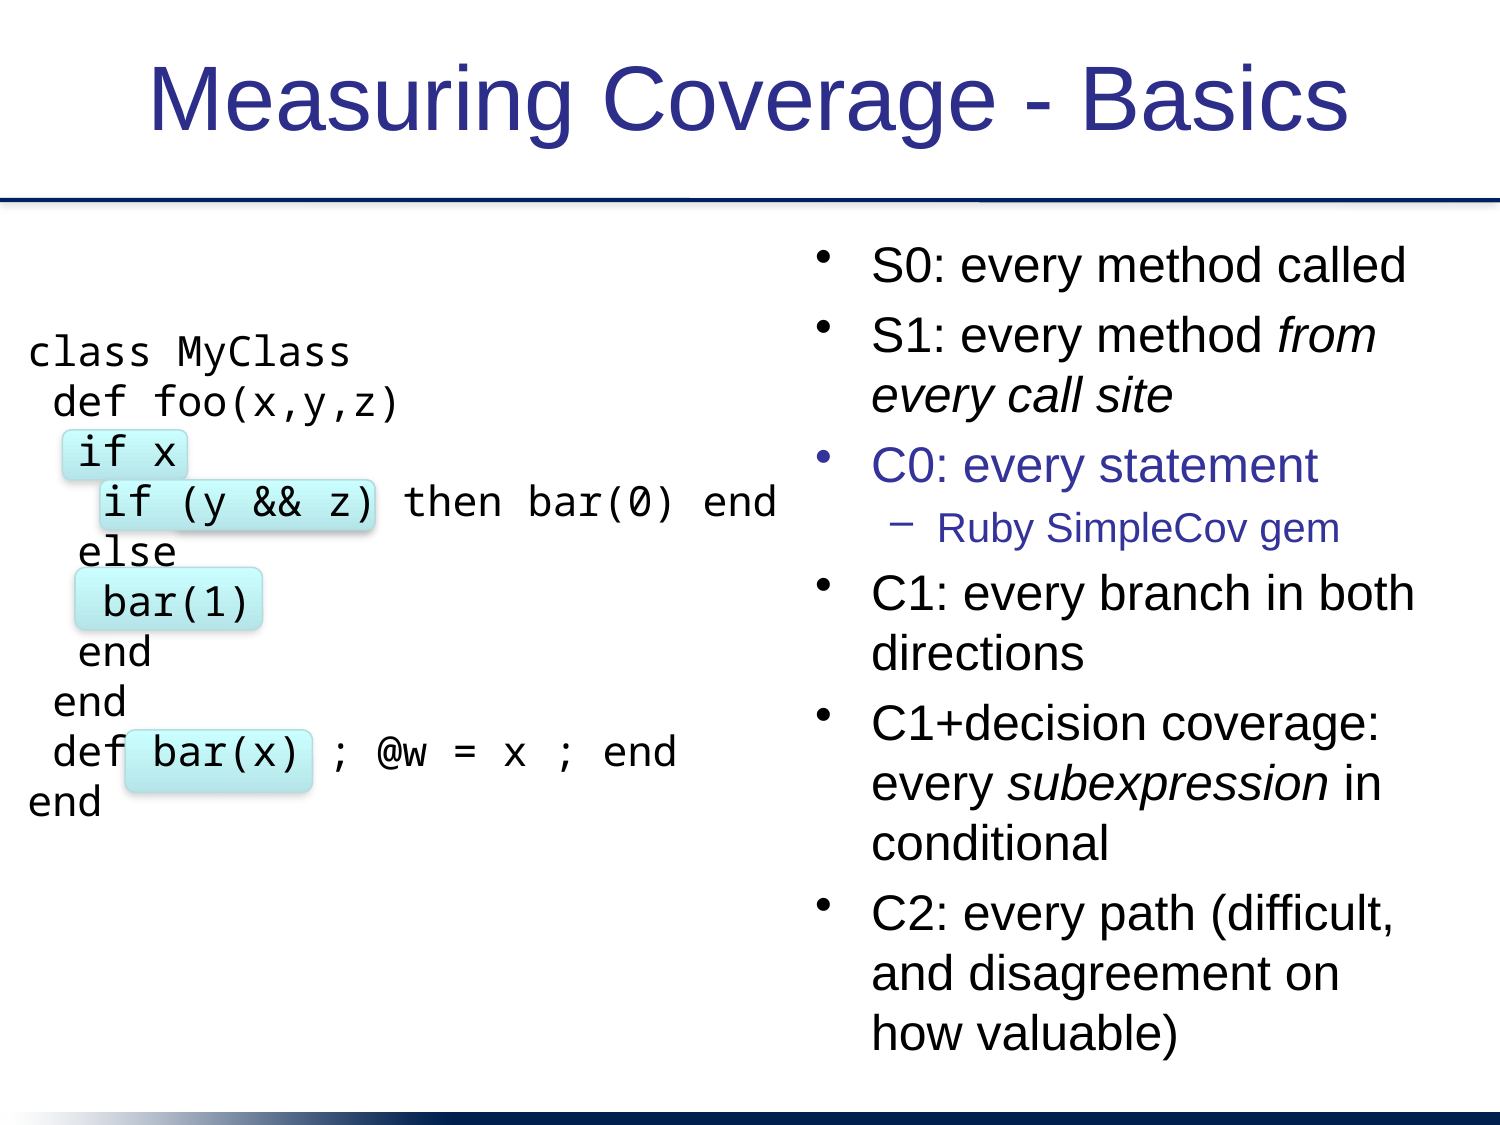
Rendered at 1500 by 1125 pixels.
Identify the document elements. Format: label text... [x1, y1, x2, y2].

list S0: every method called S1: every method from every call site C0: every statement Ruby SimpleCov gem C1: every branch in both directions C1+decision coverage: every subexpression in conditional C2: every path (difficult, and disagreement on how valuable) [800, 224, 1450, 1005]
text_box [62, 429, 376, 531]
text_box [74, 567, 313, 793]
text_box class MyClass def foo(x,y,z) if x if (y && z) then bar(0) end else bar(1) end end def bar(x) ; @w = x ; end end [12, 317, 813, 833]
title Measuring Coverage - Basics [0, 0, 1500, 188]
picture [0, 1112, 1500, 1125]
